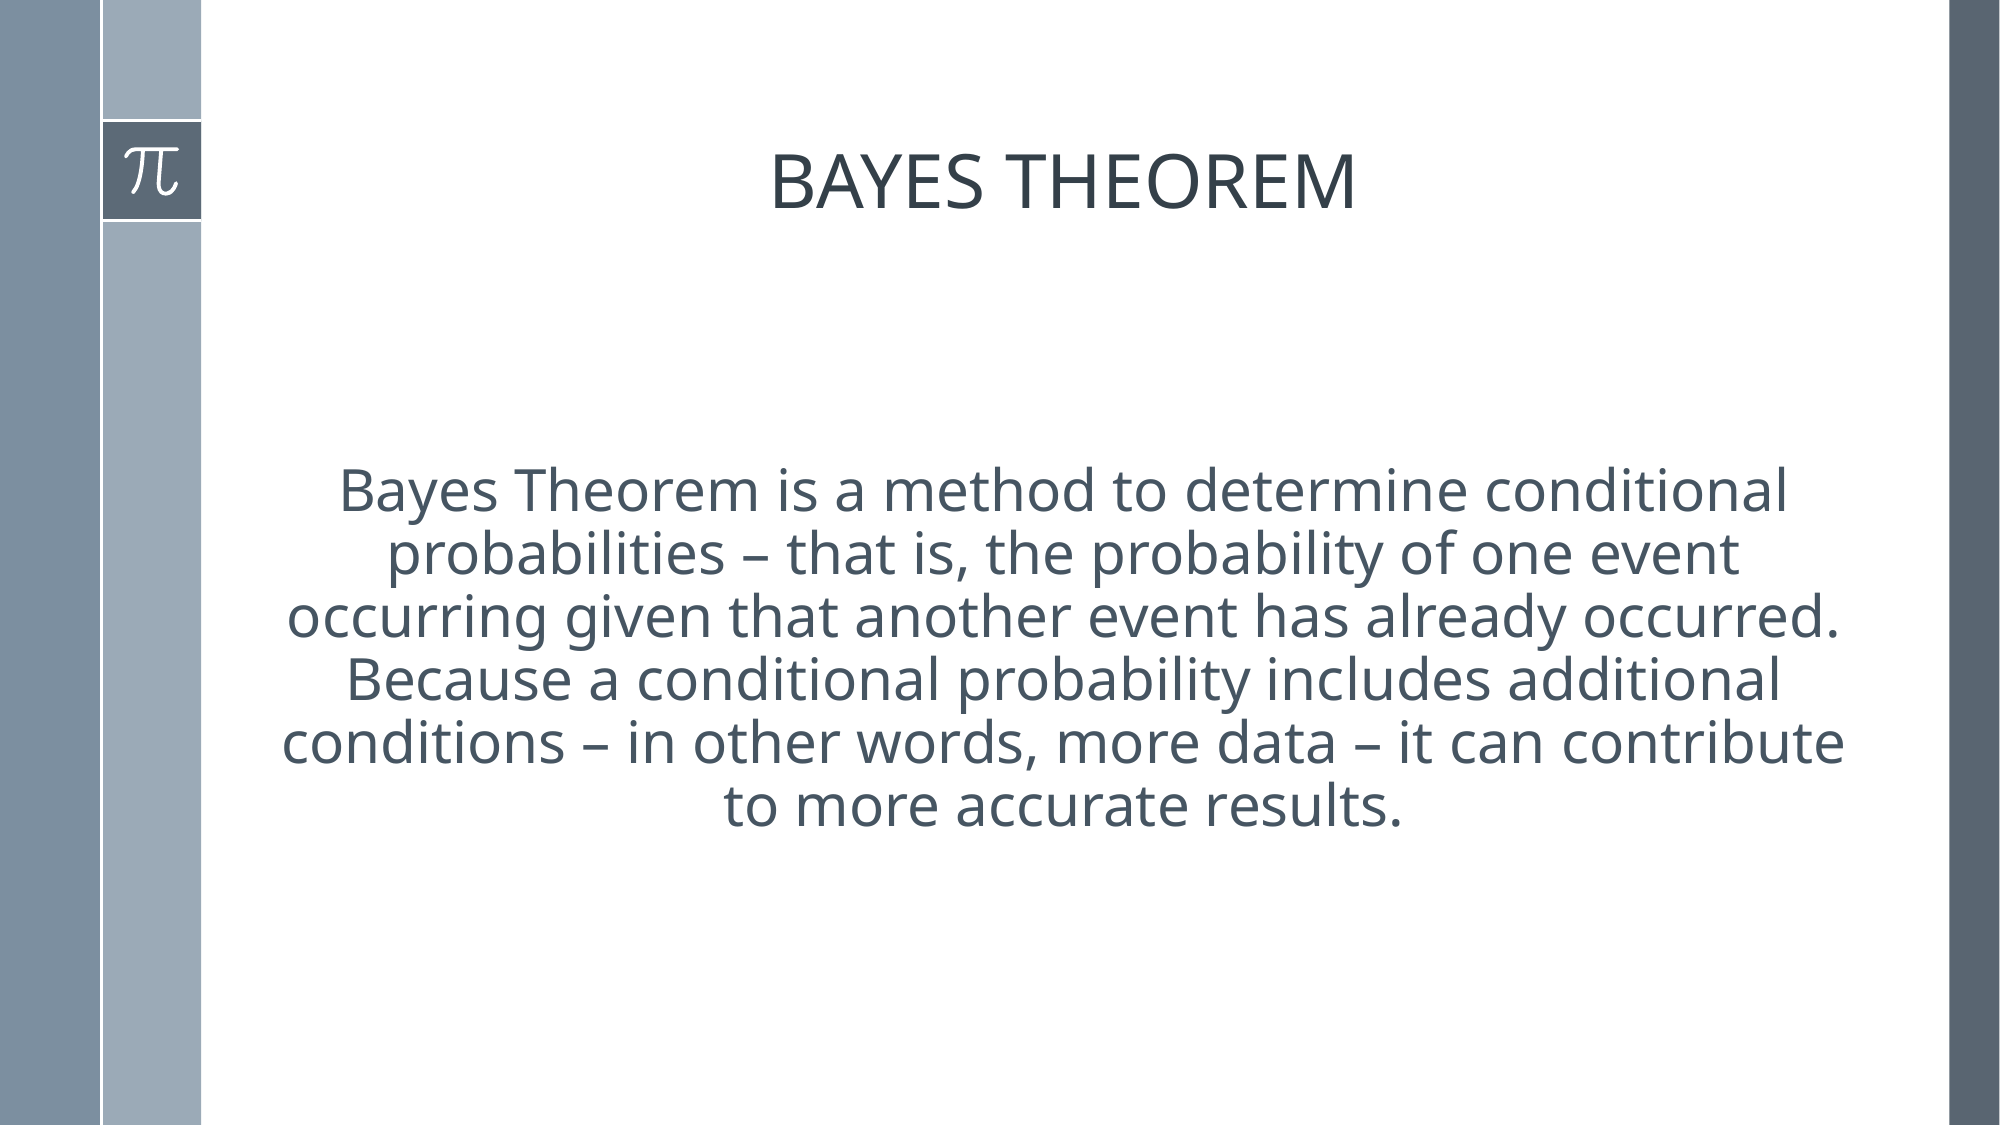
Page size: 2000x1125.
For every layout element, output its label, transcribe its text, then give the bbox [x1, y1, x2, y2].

title BAYES THEOREM [261, 29, 1867, 233]
list Bayes Theorem is a method to determine conditional probabilities – that is, the probability of one event occurring given that another event has already occurred. Because a conditional probability includes additional conditions – in other words, more data – it can contribute to more accurate results. [261, 262, 1867, 1013]
